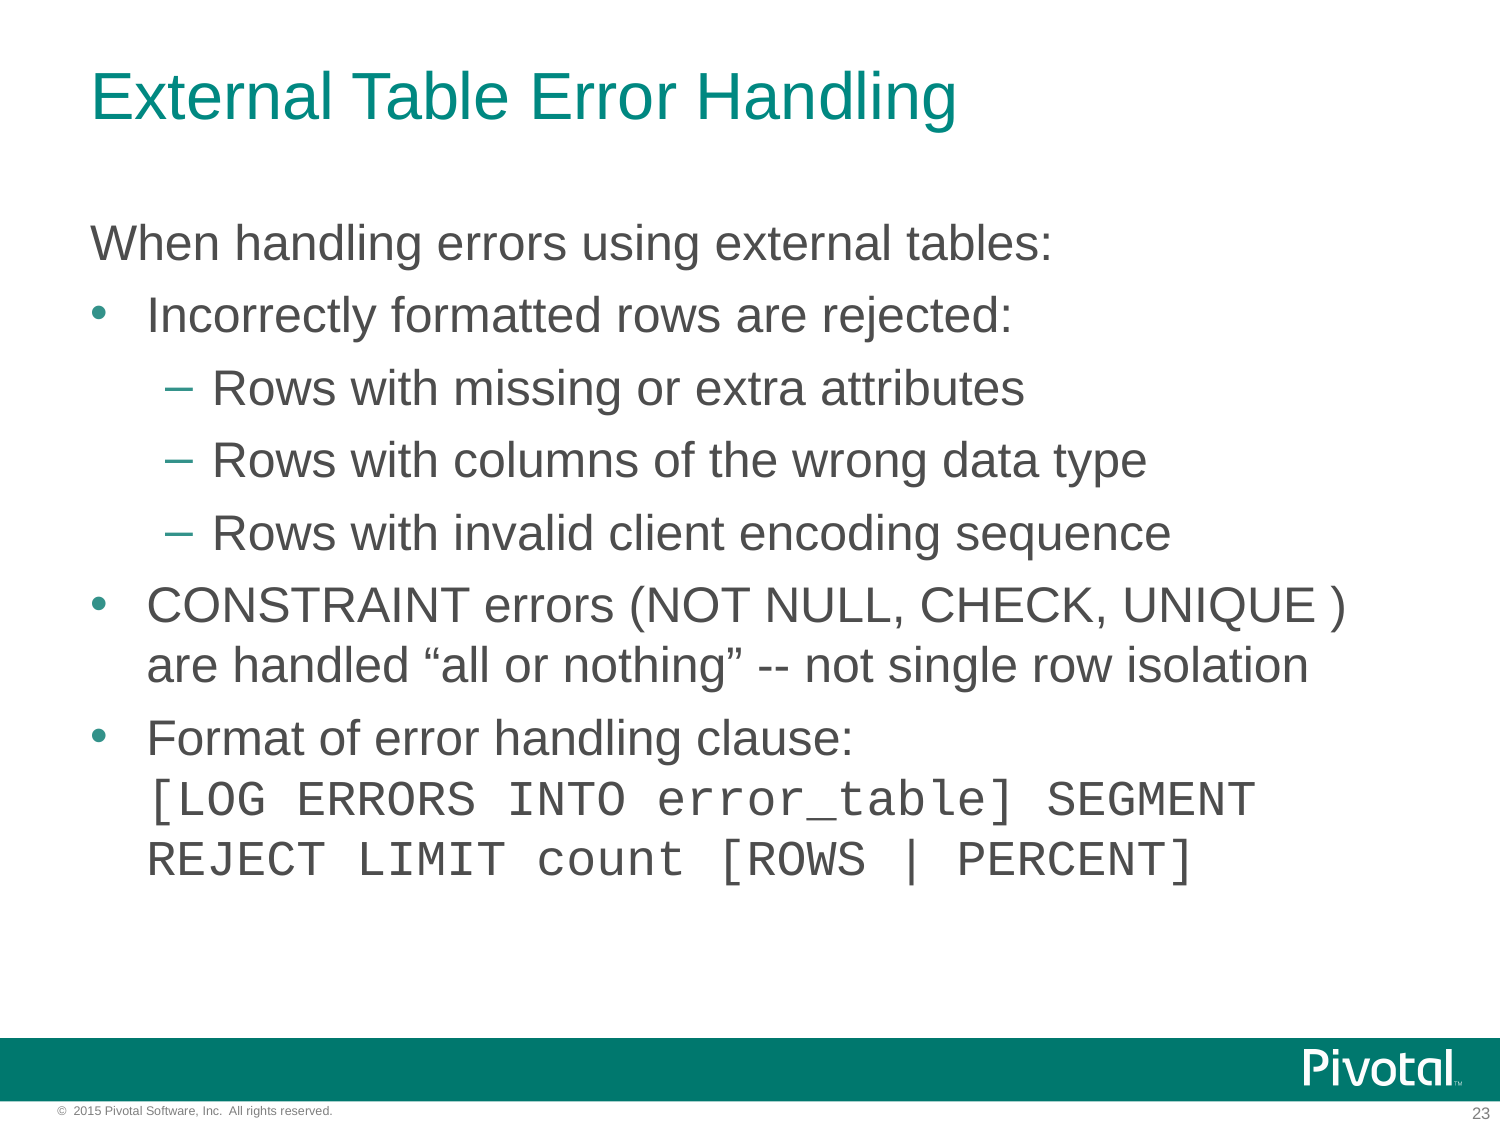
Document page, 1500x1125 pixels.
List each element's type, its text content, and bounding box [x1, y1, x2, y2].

title External Table Error Handling [75, 45, 1425, 202]
picture [1304, 1049, 1462, 1086]
list When handling errors using external tables: Incorrectly formatted rows are rejected: Rows with missing or extra attributes Rows with columns of the wrong data type Rows with invalid client encoding sequence CONSTRAINT errors (NOT NULL, CHECK, UNIQUE ) are handled “all or nothing” -- not single row isolation Format of error handling clause: [LOG ERRORS INTO error_table] SEGMENT REJECT LIMIT count [ROWS | PERCENT] [75, 202, 1425, 946]
